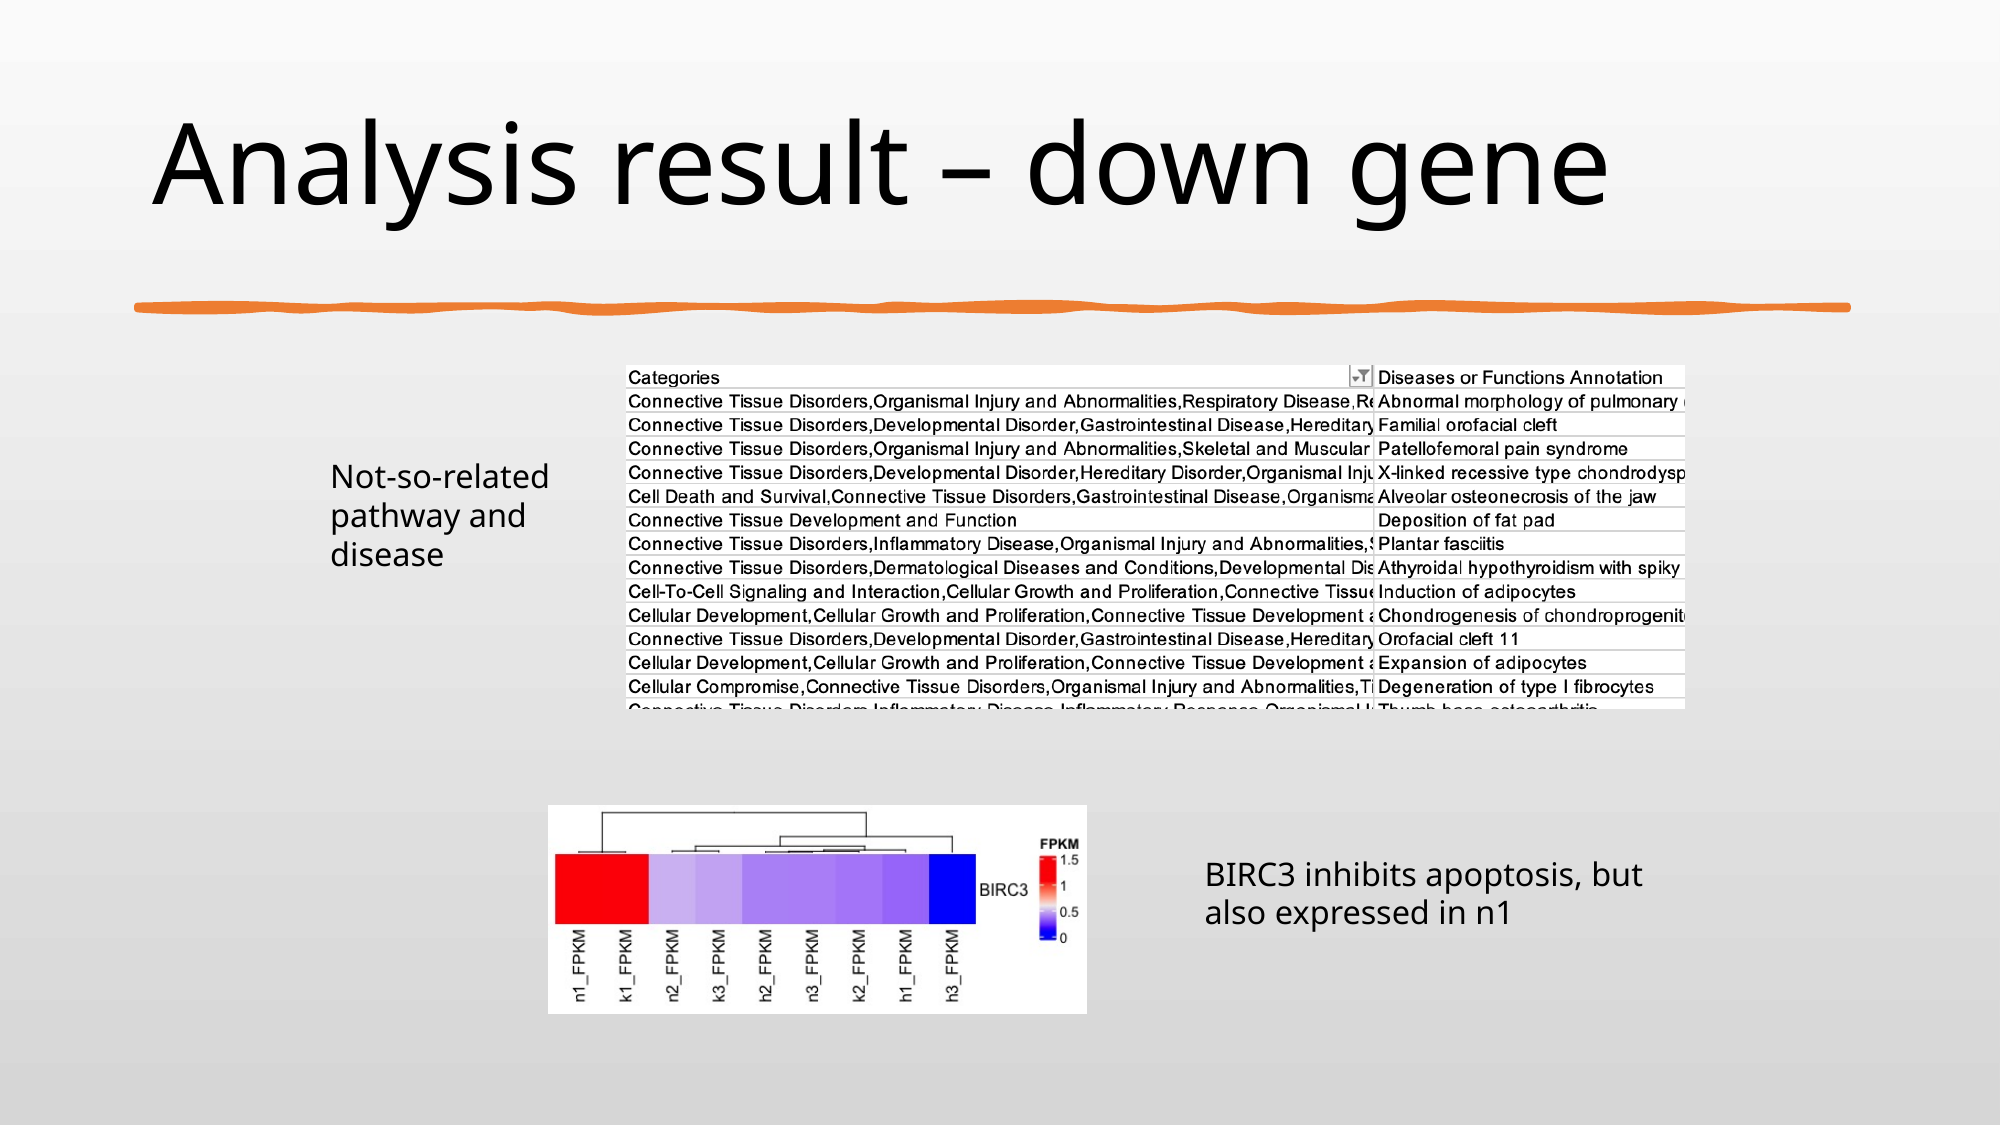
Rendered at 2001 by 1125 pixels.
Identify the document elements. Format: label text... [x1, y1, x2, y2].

text_box [0, 0, 2000, 1125]
text_box [136, 302, 1849, 314]
text_box Not-so-related pathway and disease [315, 448, 626, 581]
title Analysis result – down gene [137, 59, 1863, 278]
text_box BIRC3 inhibits apoptosis, but also expressed in n1 [1189, 845, 1665, 939]
picture [548, 805, 1088, 1014]
picture [626, 365, 1685, 709]
